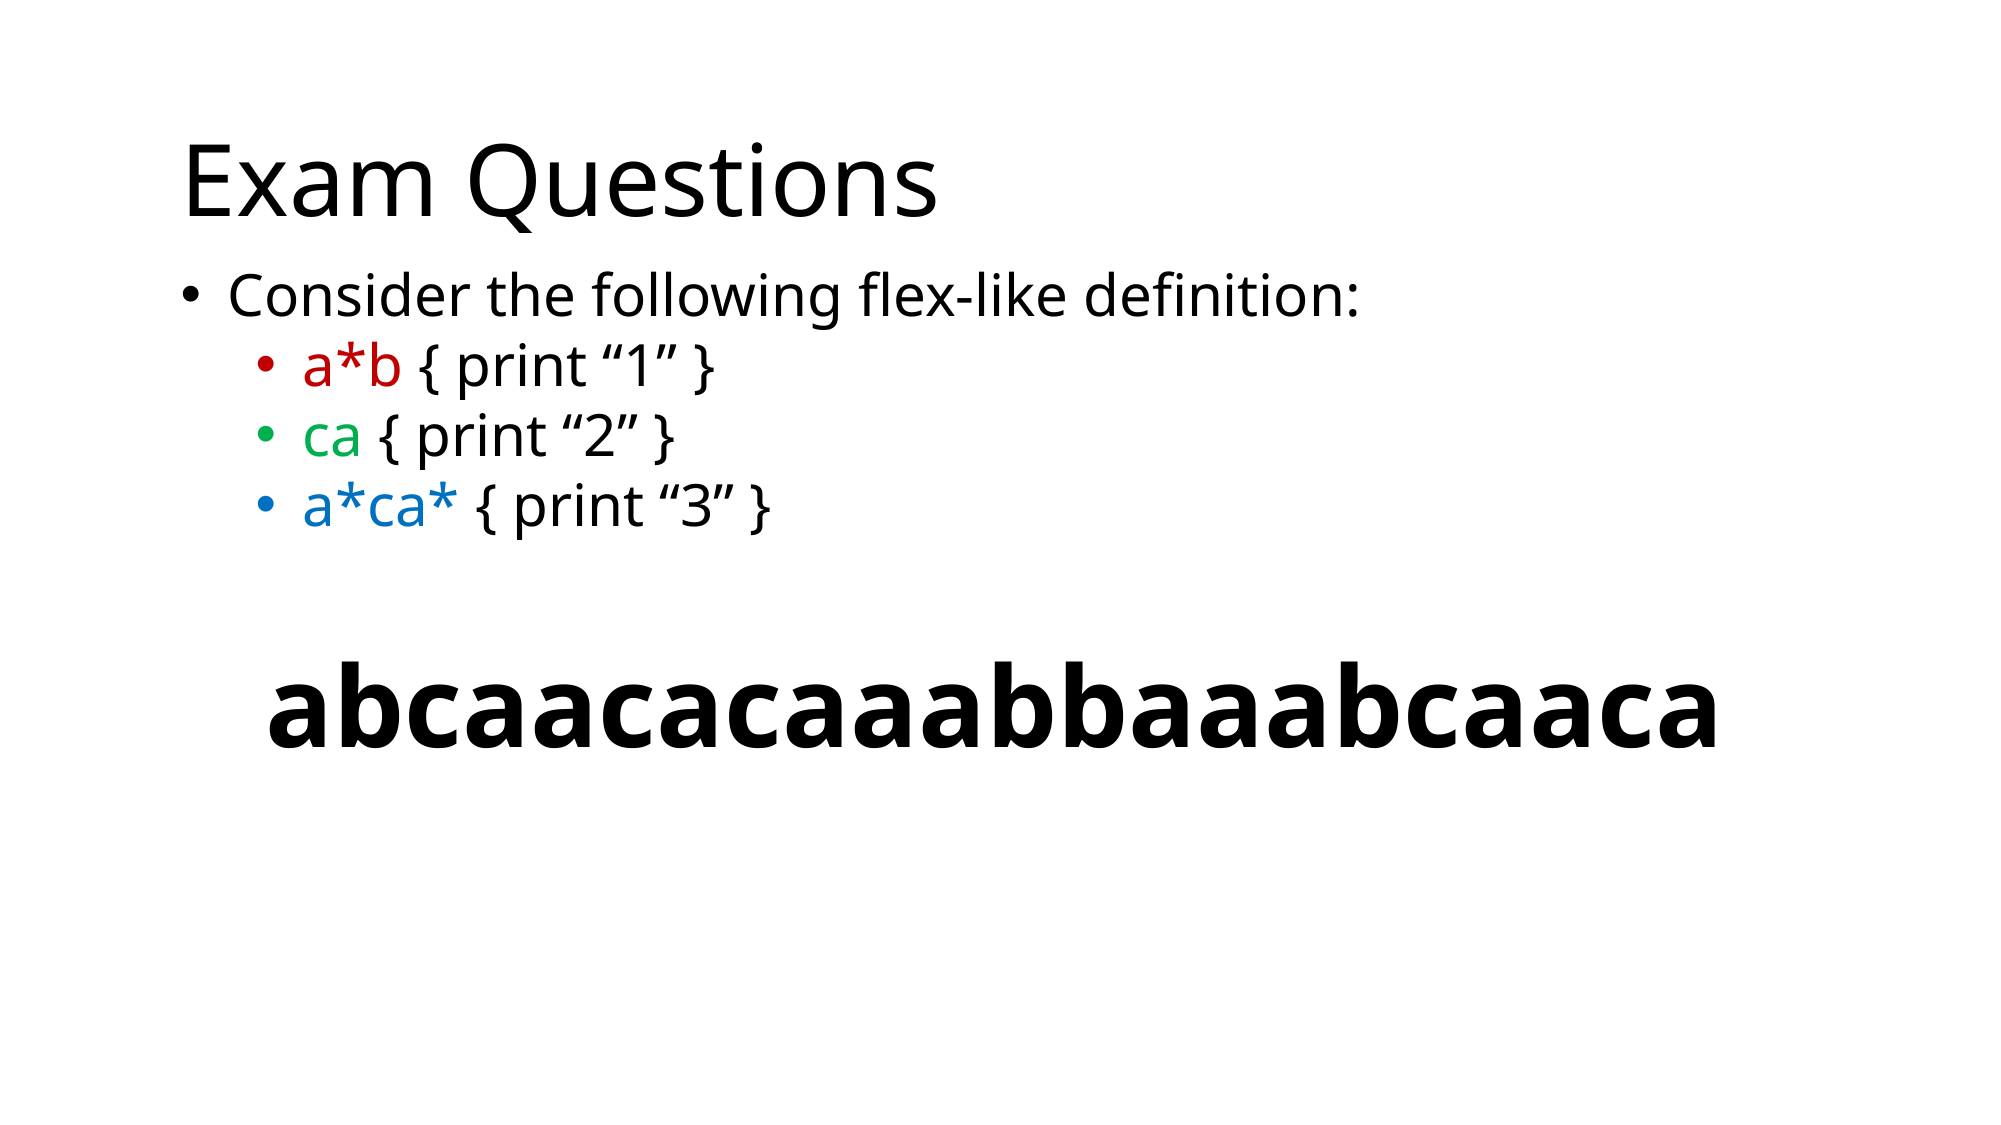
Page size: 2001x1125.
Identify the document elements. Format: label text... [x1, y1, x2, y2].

text_box Consider the following flex-like definition: a*b { print “1” } ca { print “2” } a*ca* { print “3” } [165, 250, 1829, 546]
text_box Exam Questions [165, 109, 1829, 245]
text_box abcaacacaaabbaaabcaaca [21, 627, 1893, 777]
